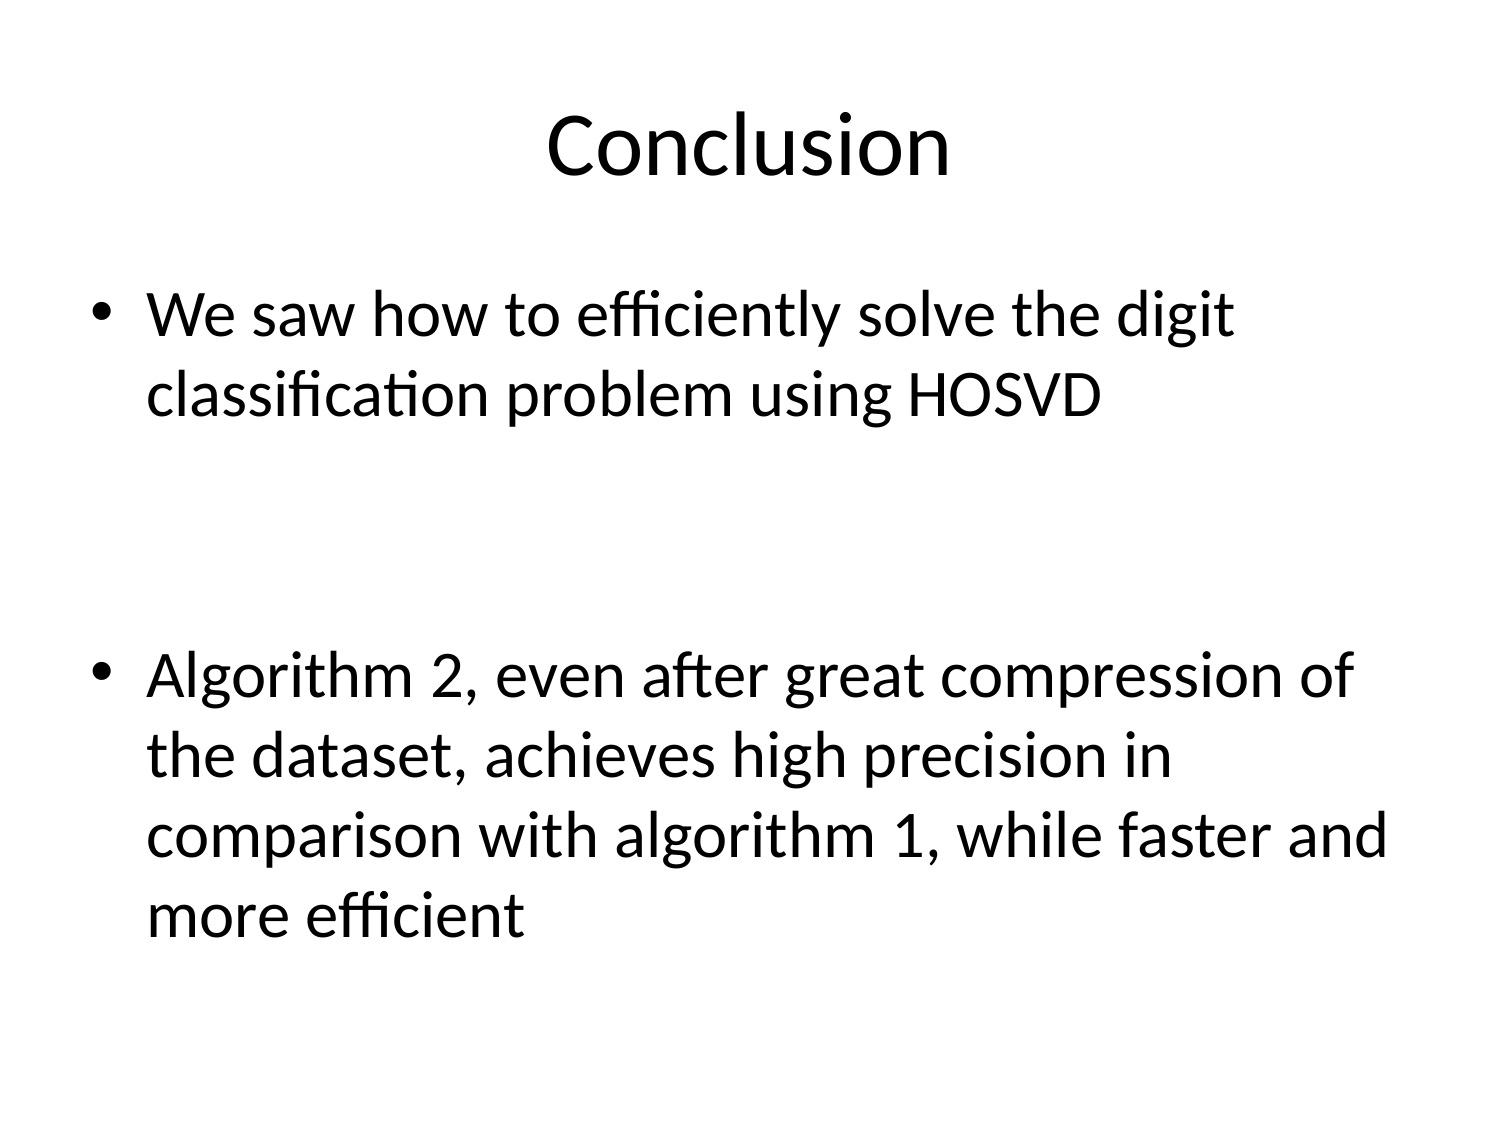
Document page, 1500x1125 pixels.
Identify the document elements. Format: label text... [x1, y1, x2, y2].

list We saw how to efficiently solve the digit classification problem using HOSVD Algorithm 2, even after great compression of the dataset, achieves high precision in comparison with algorithm 1, while faster and more efficient [75, 262, 1425, 1005]
title Conclusion [75, 45, 1425, 233]
